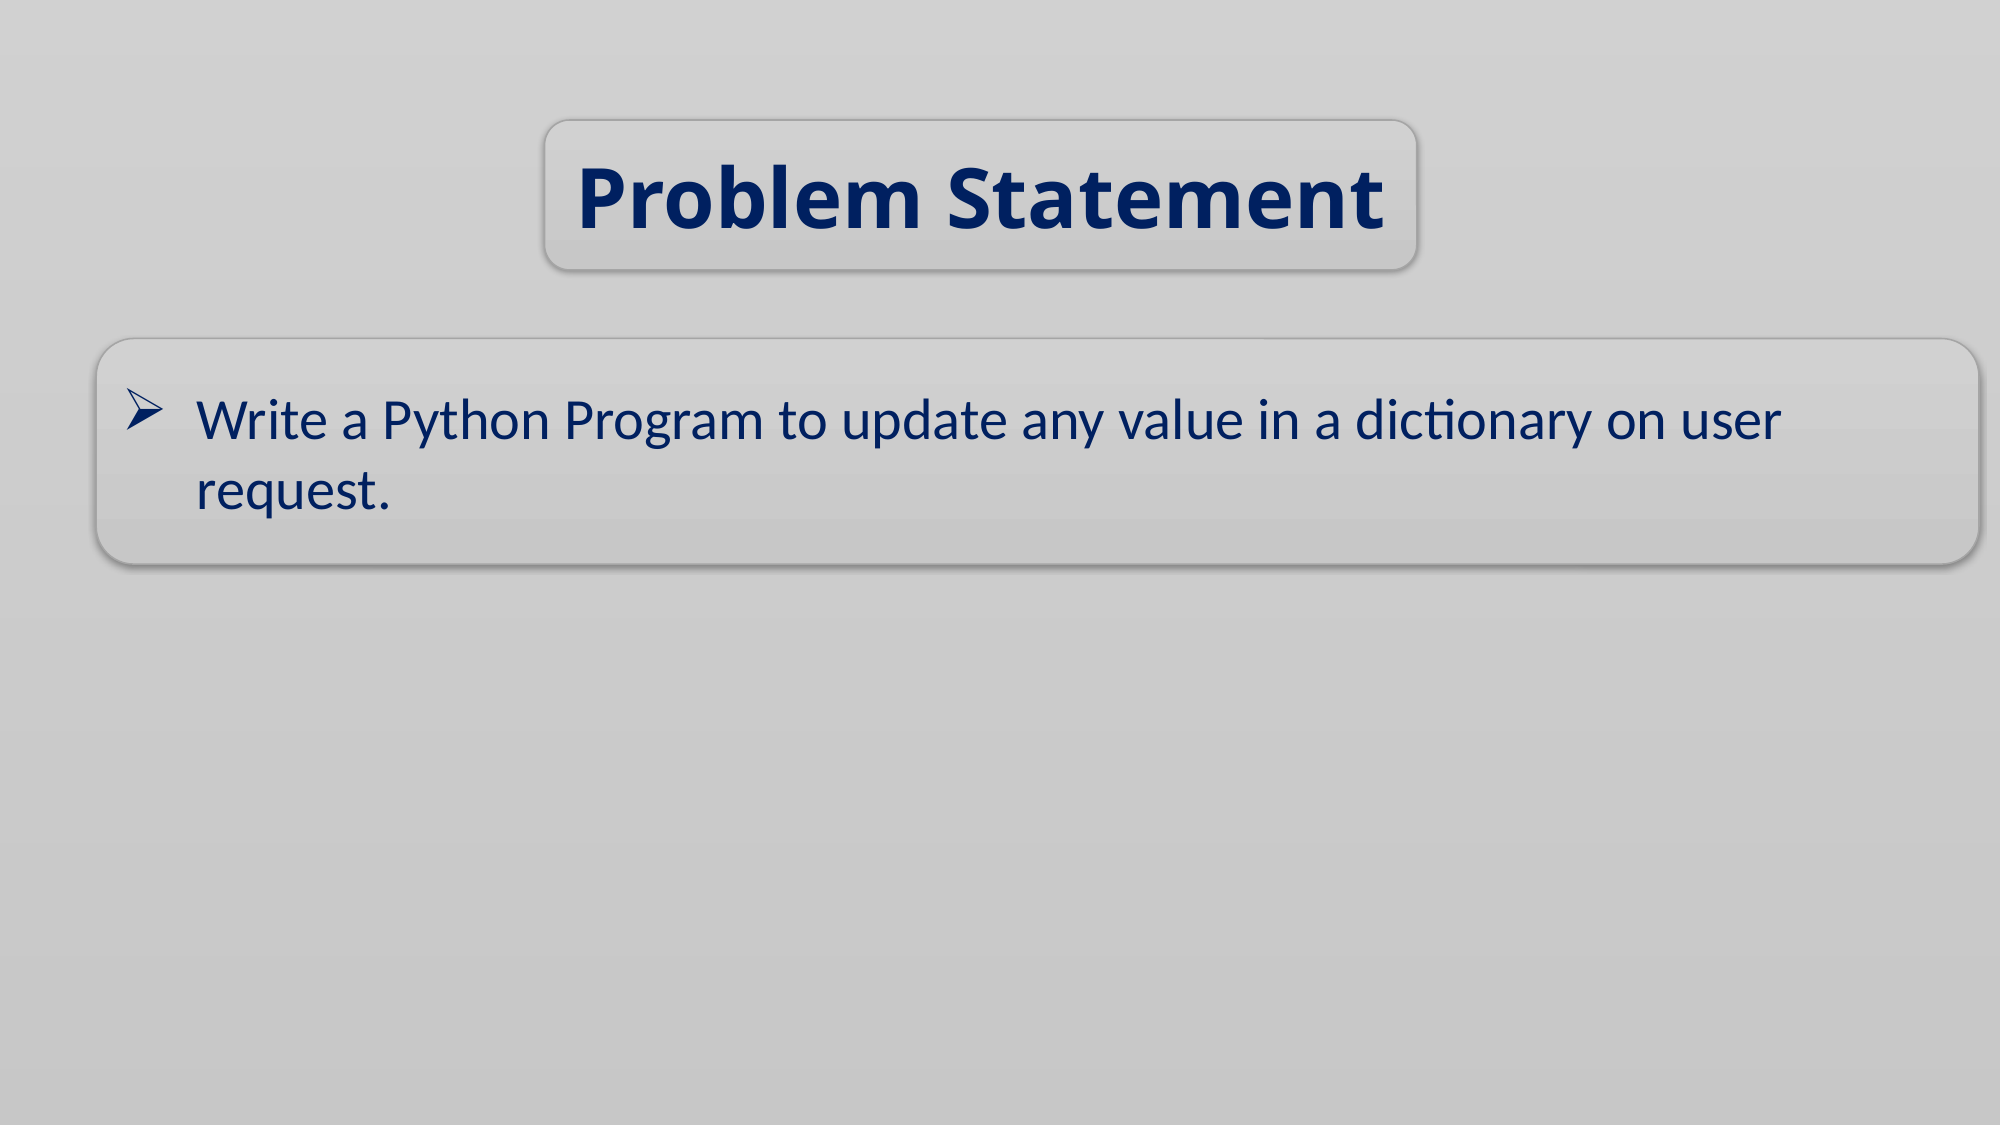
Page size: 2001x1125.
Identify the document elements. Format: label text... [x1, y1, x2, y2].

text_box Write a Python Program to update any value in a dictionary on user request. [95, 337, 1980, 565]
text_box Problem Statement [543, 119, 1418, 271]
